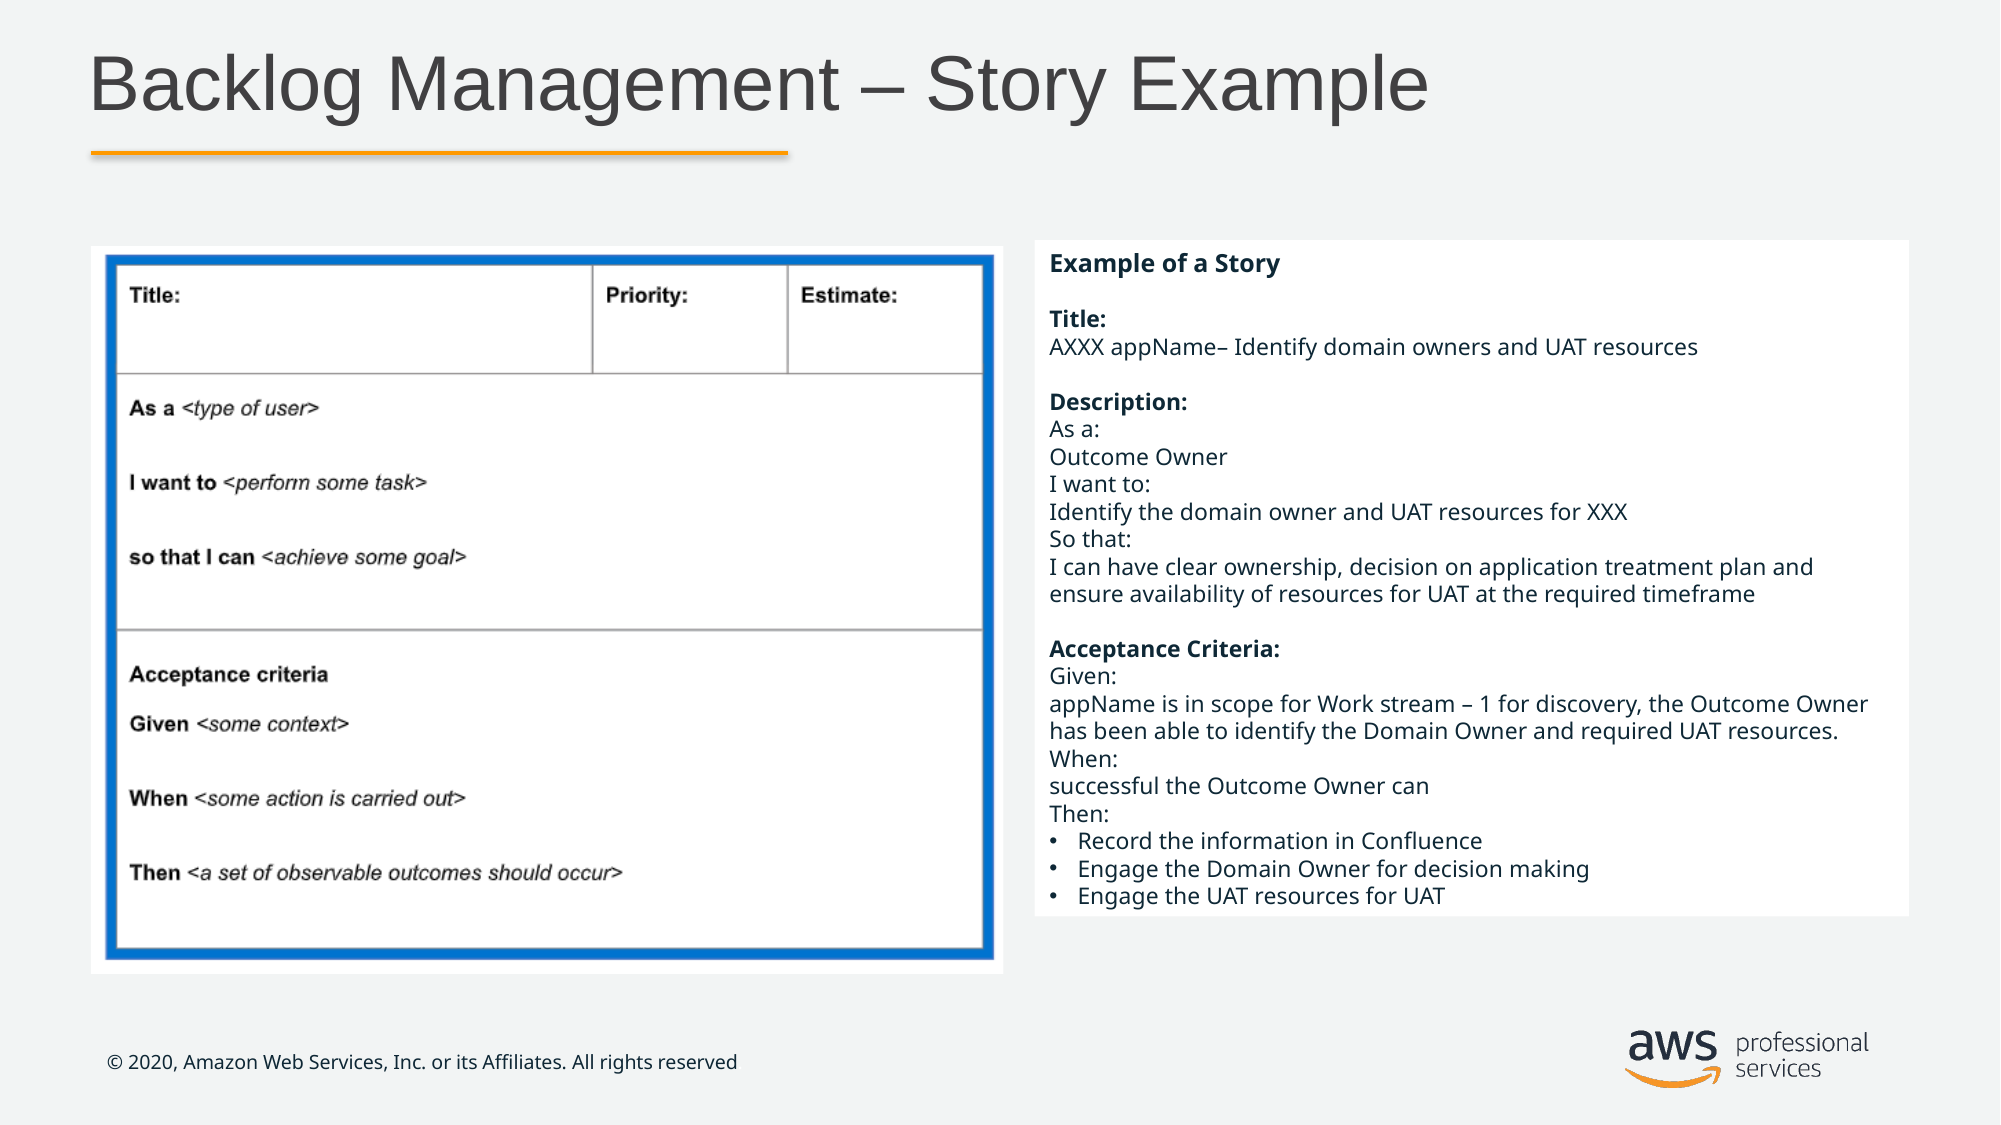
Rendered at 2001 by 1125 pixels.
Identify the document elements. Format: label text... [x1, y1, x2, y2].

text_box Example of a Story Title: AXXX appName– Identify domain owners and UAT resources Description: As a: Outcome Owner I want to: Identify the domain owner and UAT resources for XXX So that: I can have clear ownership, decision on application treatment plan and ensure availability of resources for UAT at the required timeframe Acceptance Criteria: Given: appName is in scope for Work stream – 1 for discovery, the Outcome Owner has been able to identify the Domain Owner and required UAT resources. When: successful the Outcome Owner can Then: Record the information in Confluence Engage the Domain Owner for decision making Engage the UAT resources for UAT [1034, 240, 1909, 917]
picture [90, 246, 1004, 974]
title Backlog Management – Story Example [73, 25, 1869, 145]
picture [1625, 1029, 1869, 1088]
